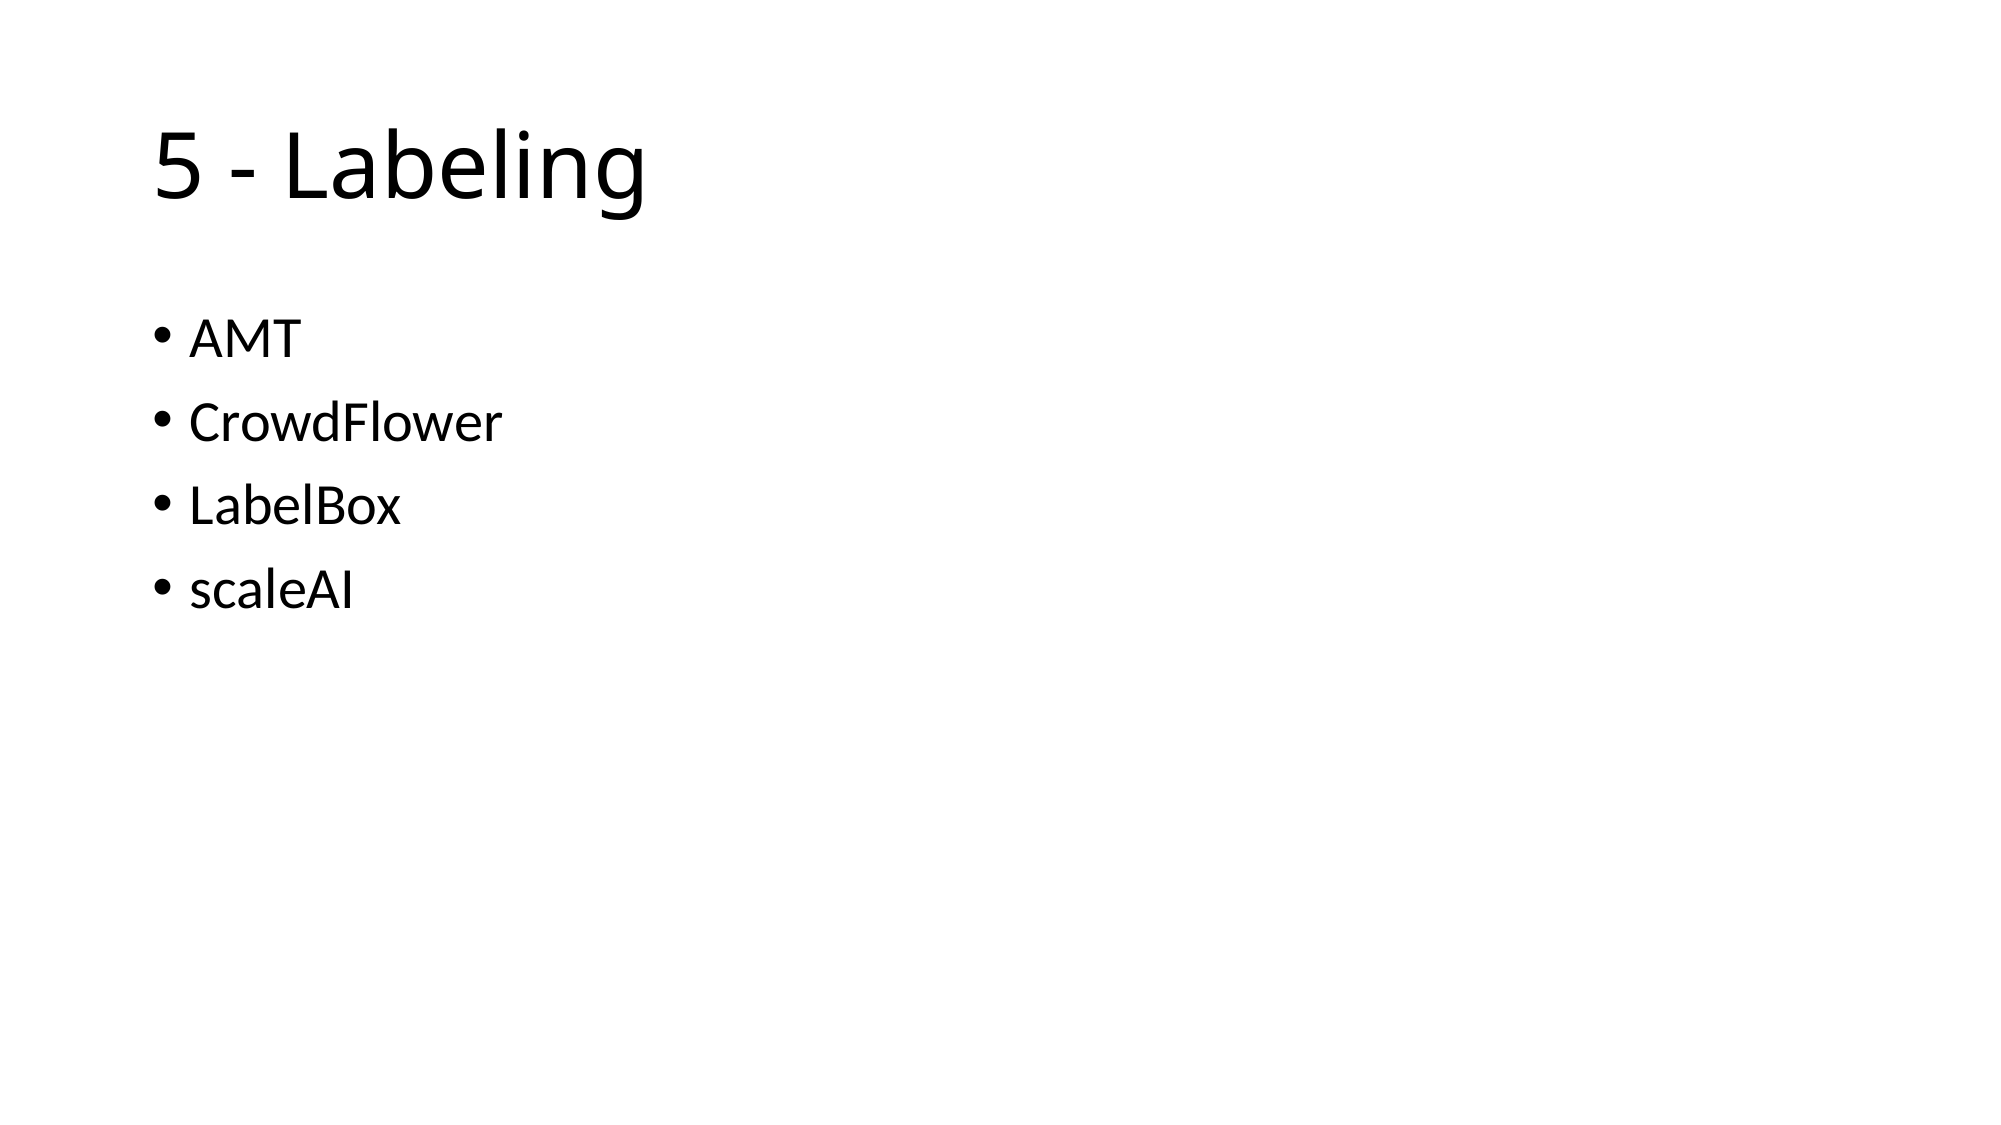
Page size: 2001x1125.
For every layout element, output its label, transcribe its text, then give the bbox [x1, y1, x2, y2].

list AMT CrowdFlower LabelBox scaleAI [137, 299, 1863, 1014]
title 5 - Labeling [137, 59, 1863, 278]
